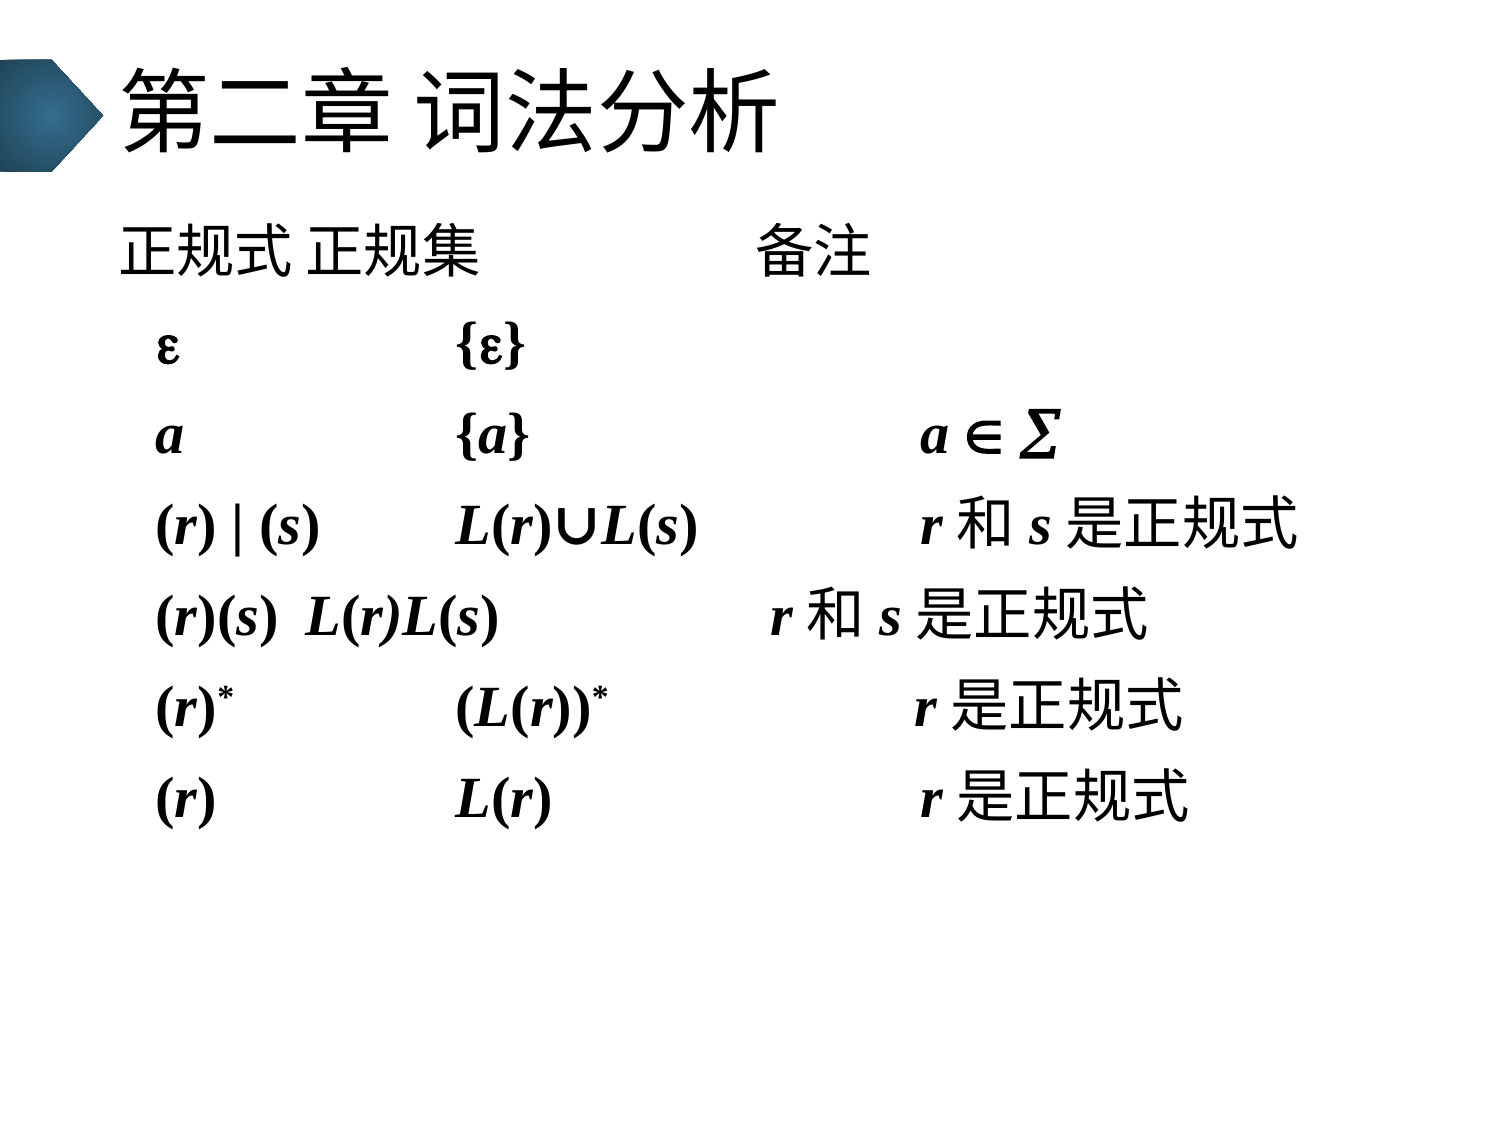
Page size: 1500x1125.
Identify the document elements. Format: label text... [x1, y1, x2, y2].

title 第二章 词法分析 [103, 37, 1397, 194]
list 正规式 正规集 备注  {} a {a} a   (r) | (s) L(r)∪L(s) r和s是正规式 (r)(s) L(r)L(s) r和s是正规式 (r)* (L(r))* r是正规式 (r) L(r) r是正规式 [103, 206, 1397, 1014]
